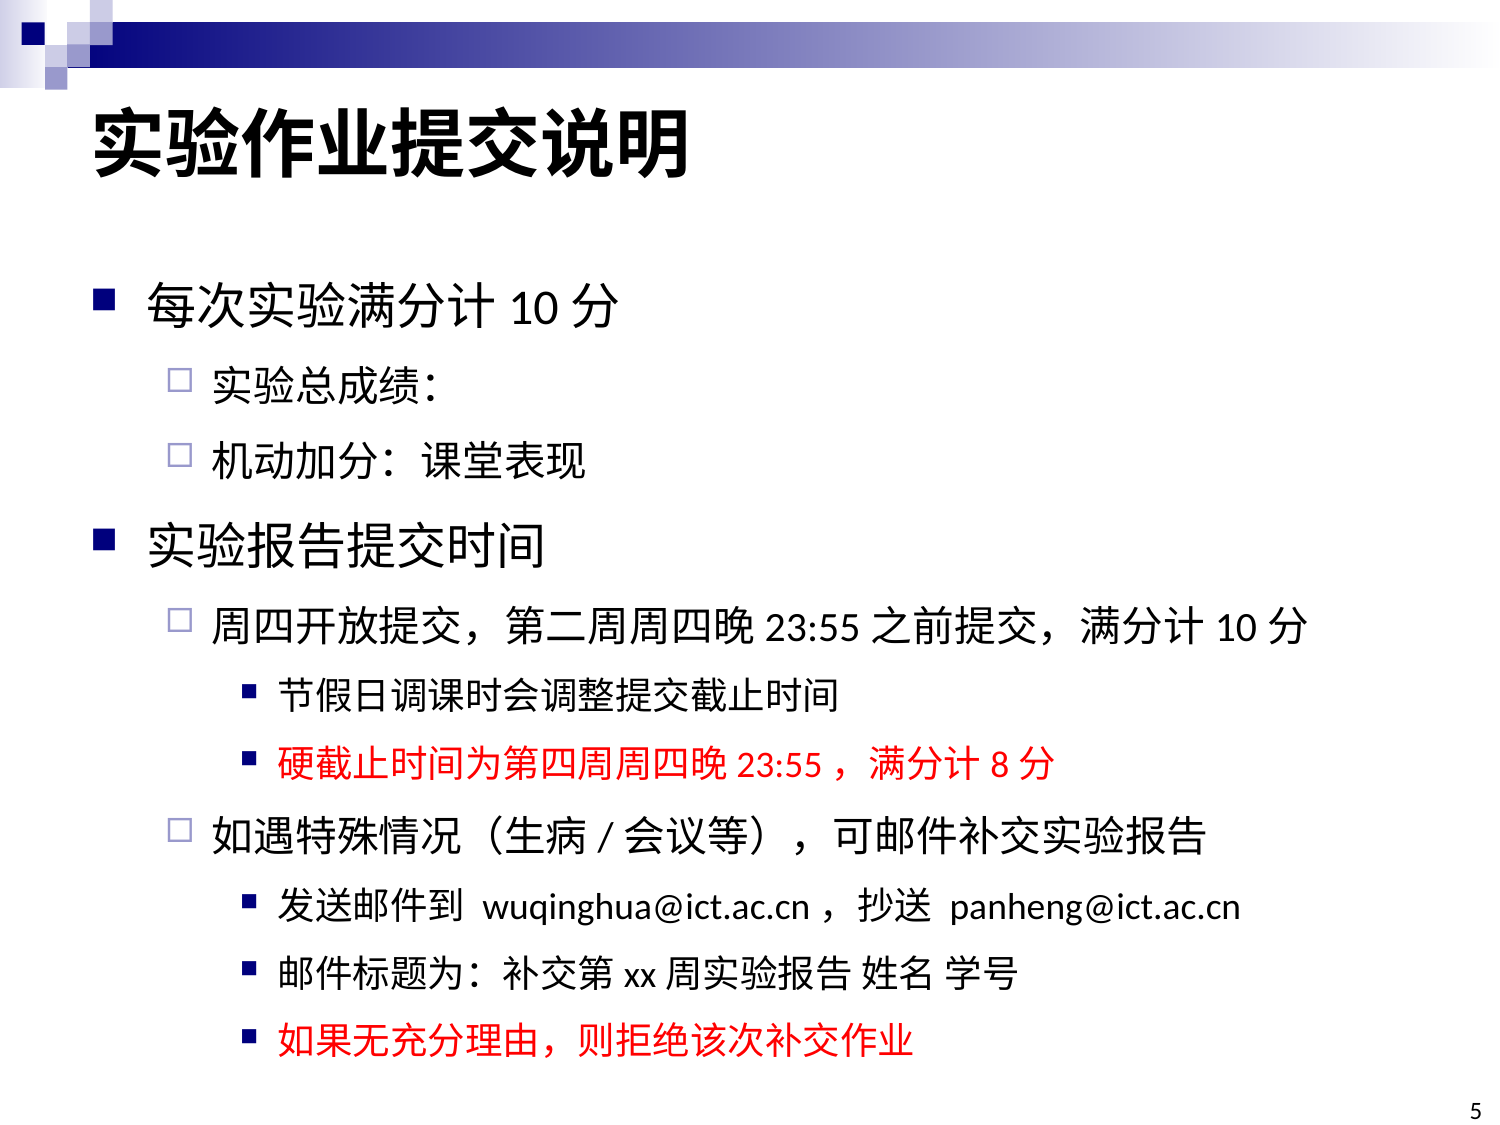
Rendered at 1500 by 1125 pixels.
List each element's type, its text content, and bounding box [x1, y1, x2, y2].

slide_number 5 [1448, 1100, 1483, 1125]
title 实验作业提交说明 [75, 75, 1425, 209]
